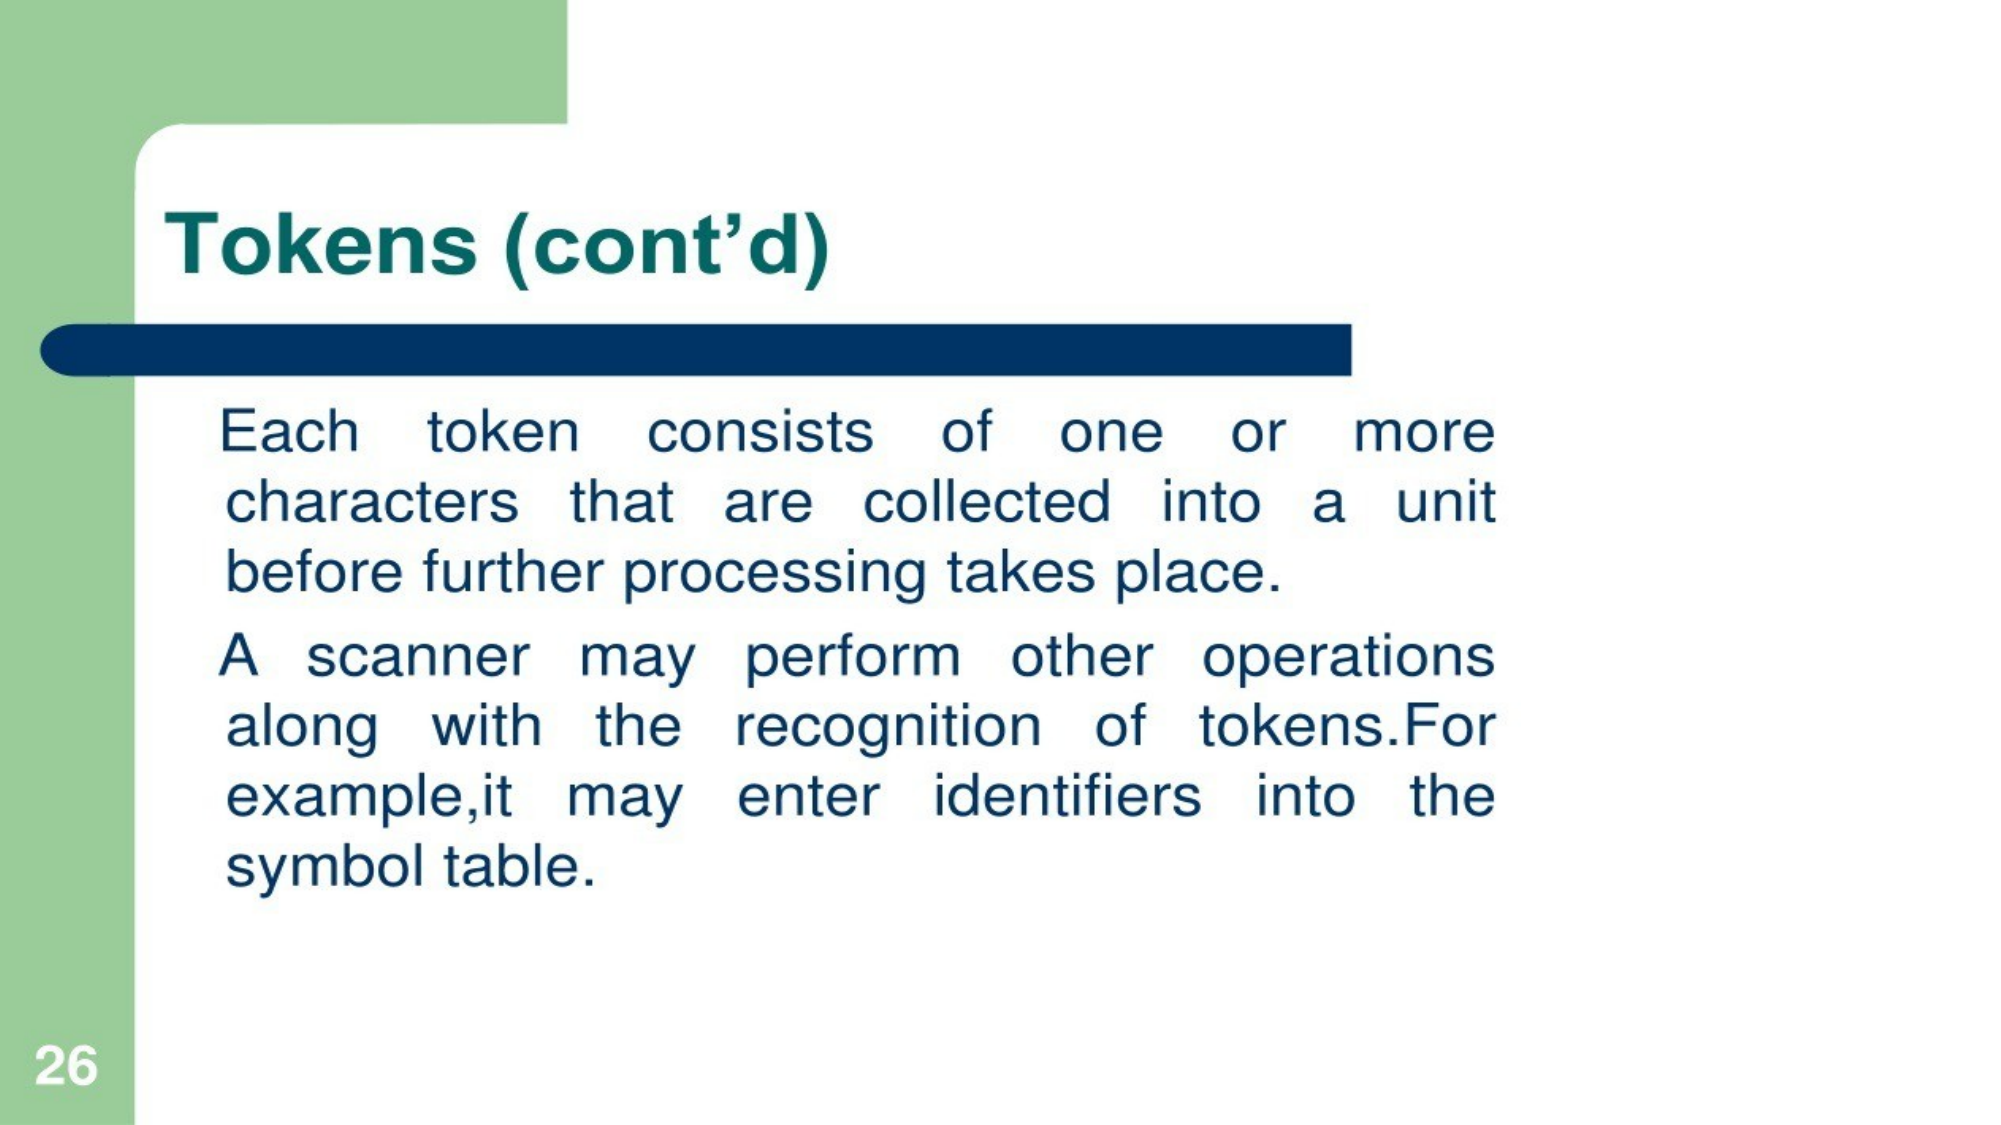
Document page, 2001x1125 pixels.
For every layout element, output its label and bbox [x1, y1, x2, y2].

picture [0, 0, 1521, 1125]
